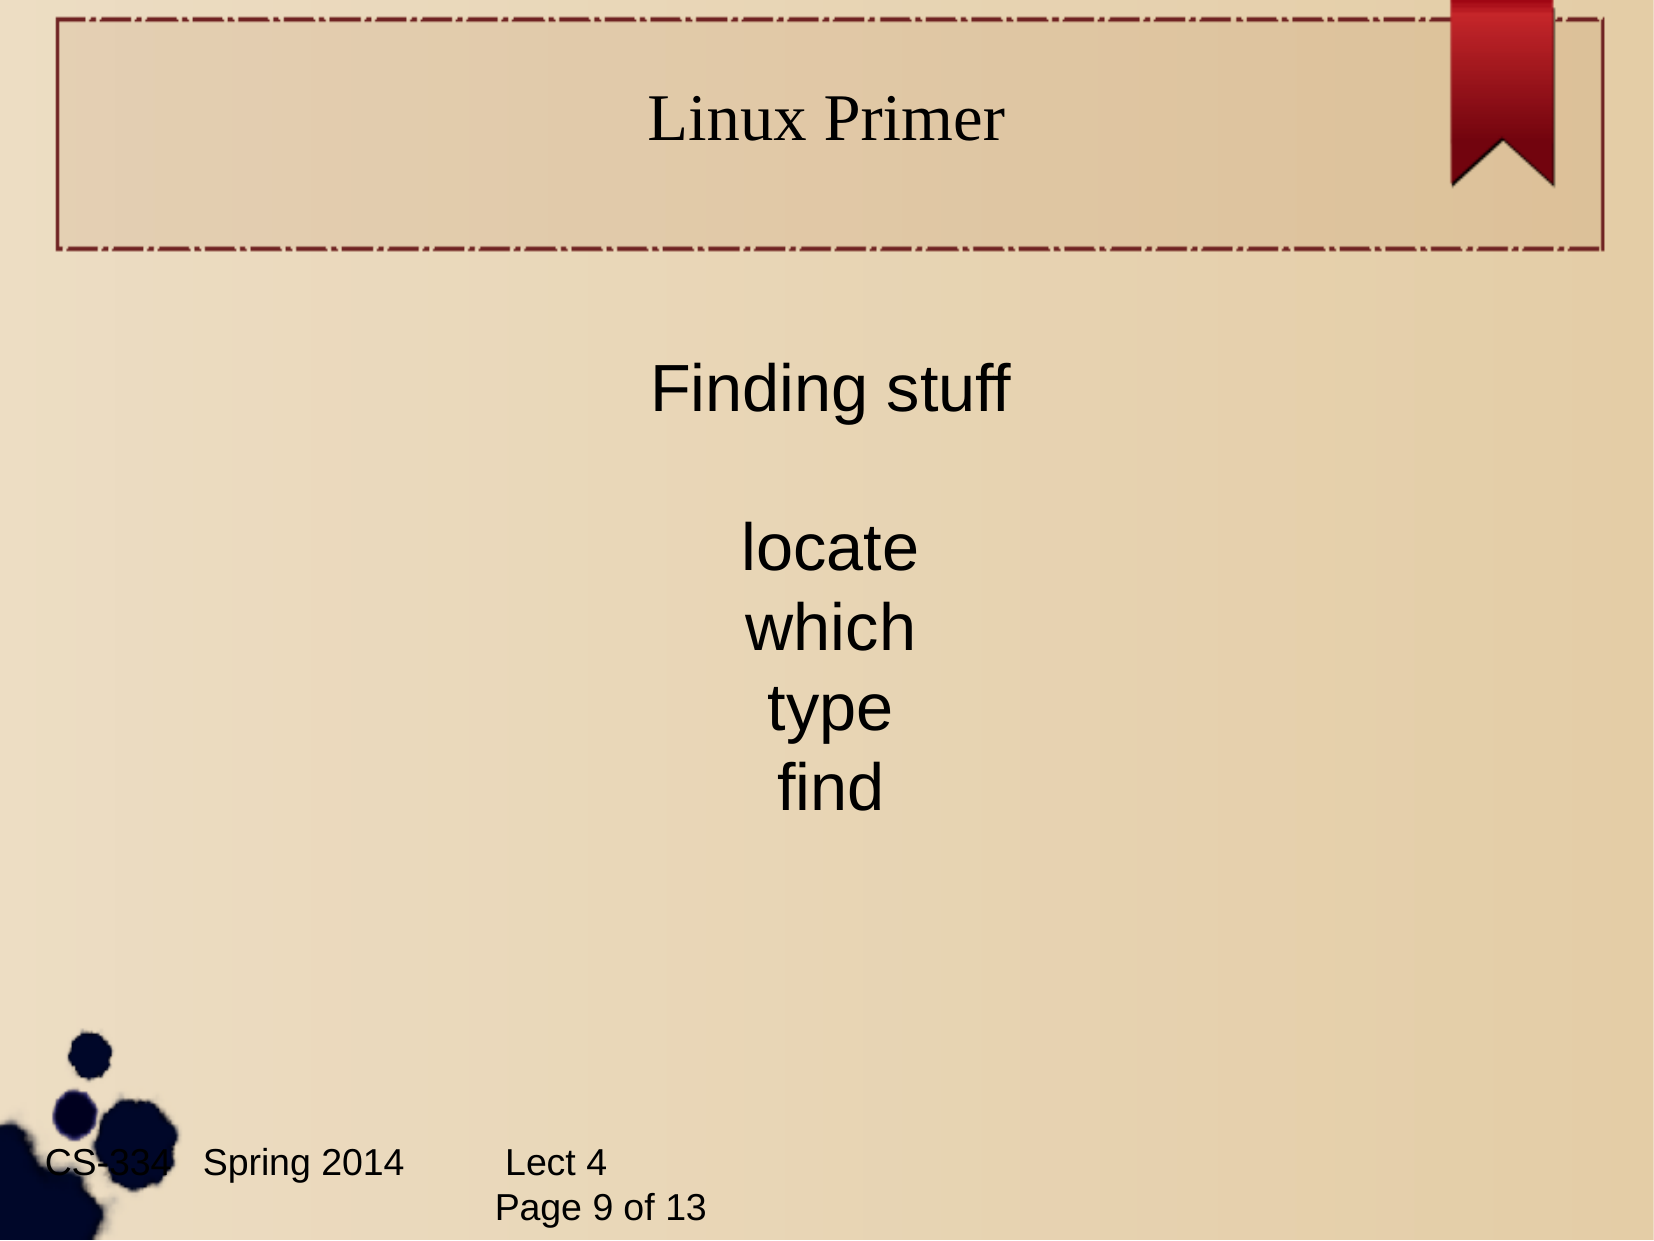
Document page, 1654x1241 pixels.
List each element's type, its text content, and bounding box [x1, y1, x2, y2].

text_box CS-334 Spring 2014 Lect 4 Page ‹#› of 13 [30, 1130, 1632, 1201]
picture [0, 0, 1654, 1240]
text_box Linux Primer [82, 47, 1571, 180]
text_box Finding stuff locate which type find [86, 103, 1575, 1065]
